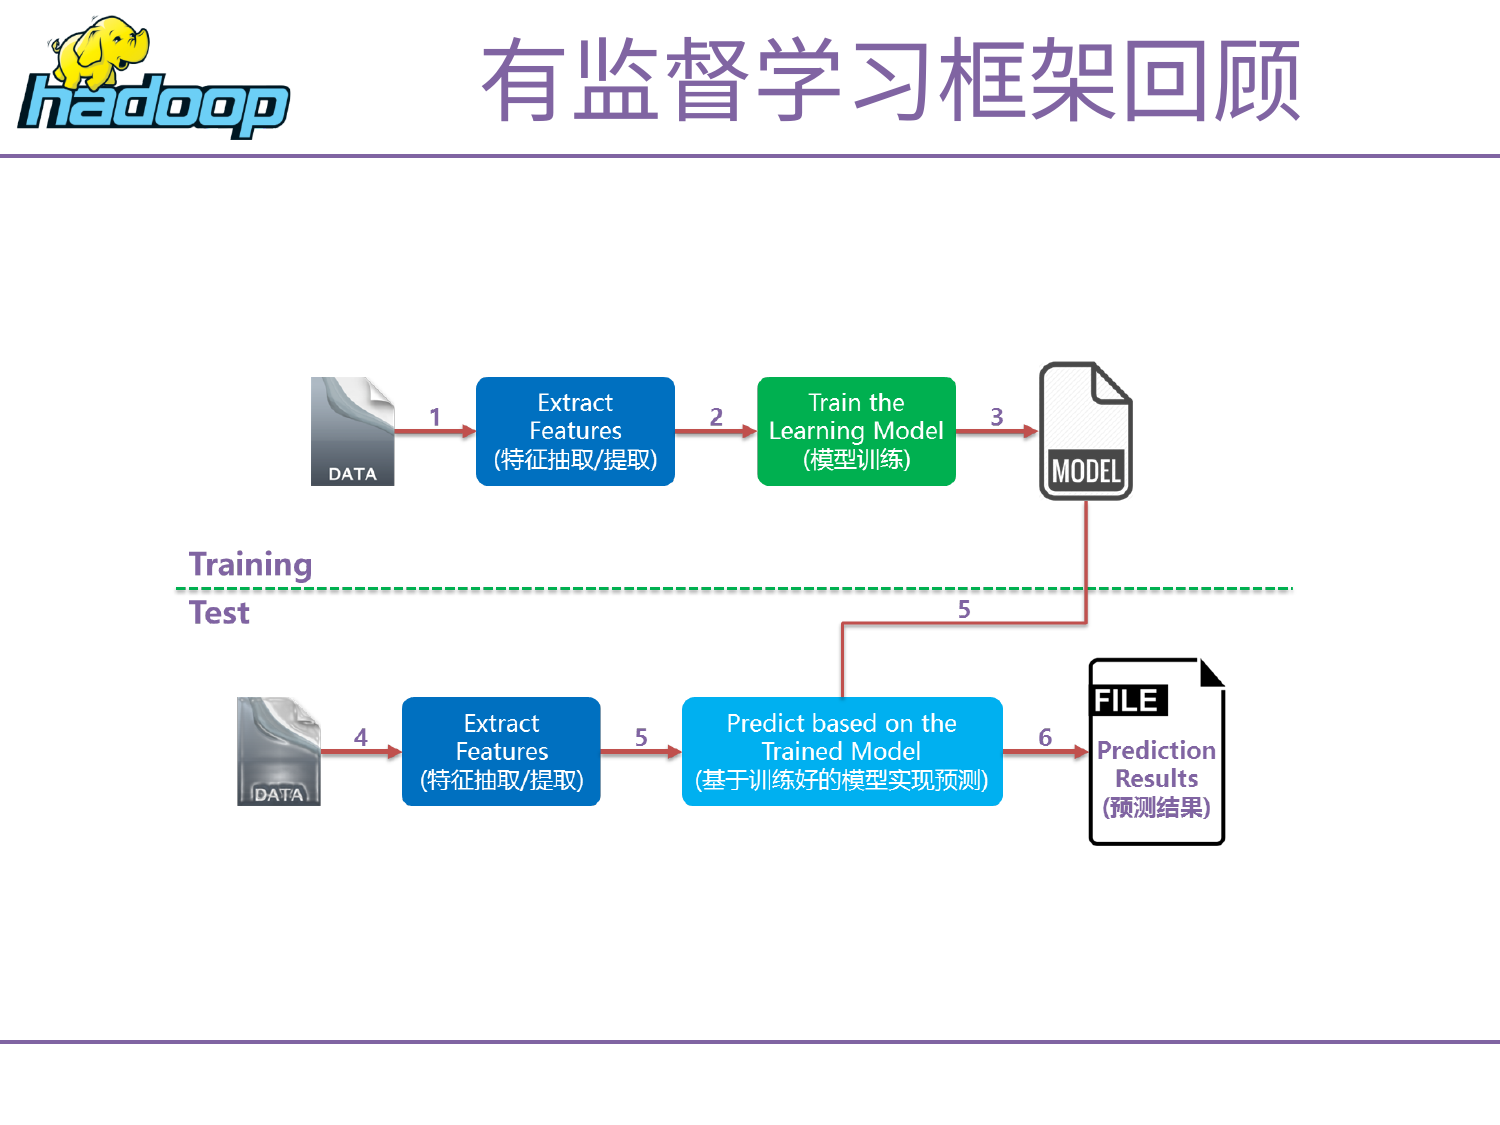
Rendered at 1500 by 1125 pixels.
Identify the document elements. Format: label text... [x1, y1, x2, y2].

picture [168, 361, 1298, 847]
picture [15, 15, 291, 140]
title 有监督学习框架回顾 [301, 0, 1483, 156]
